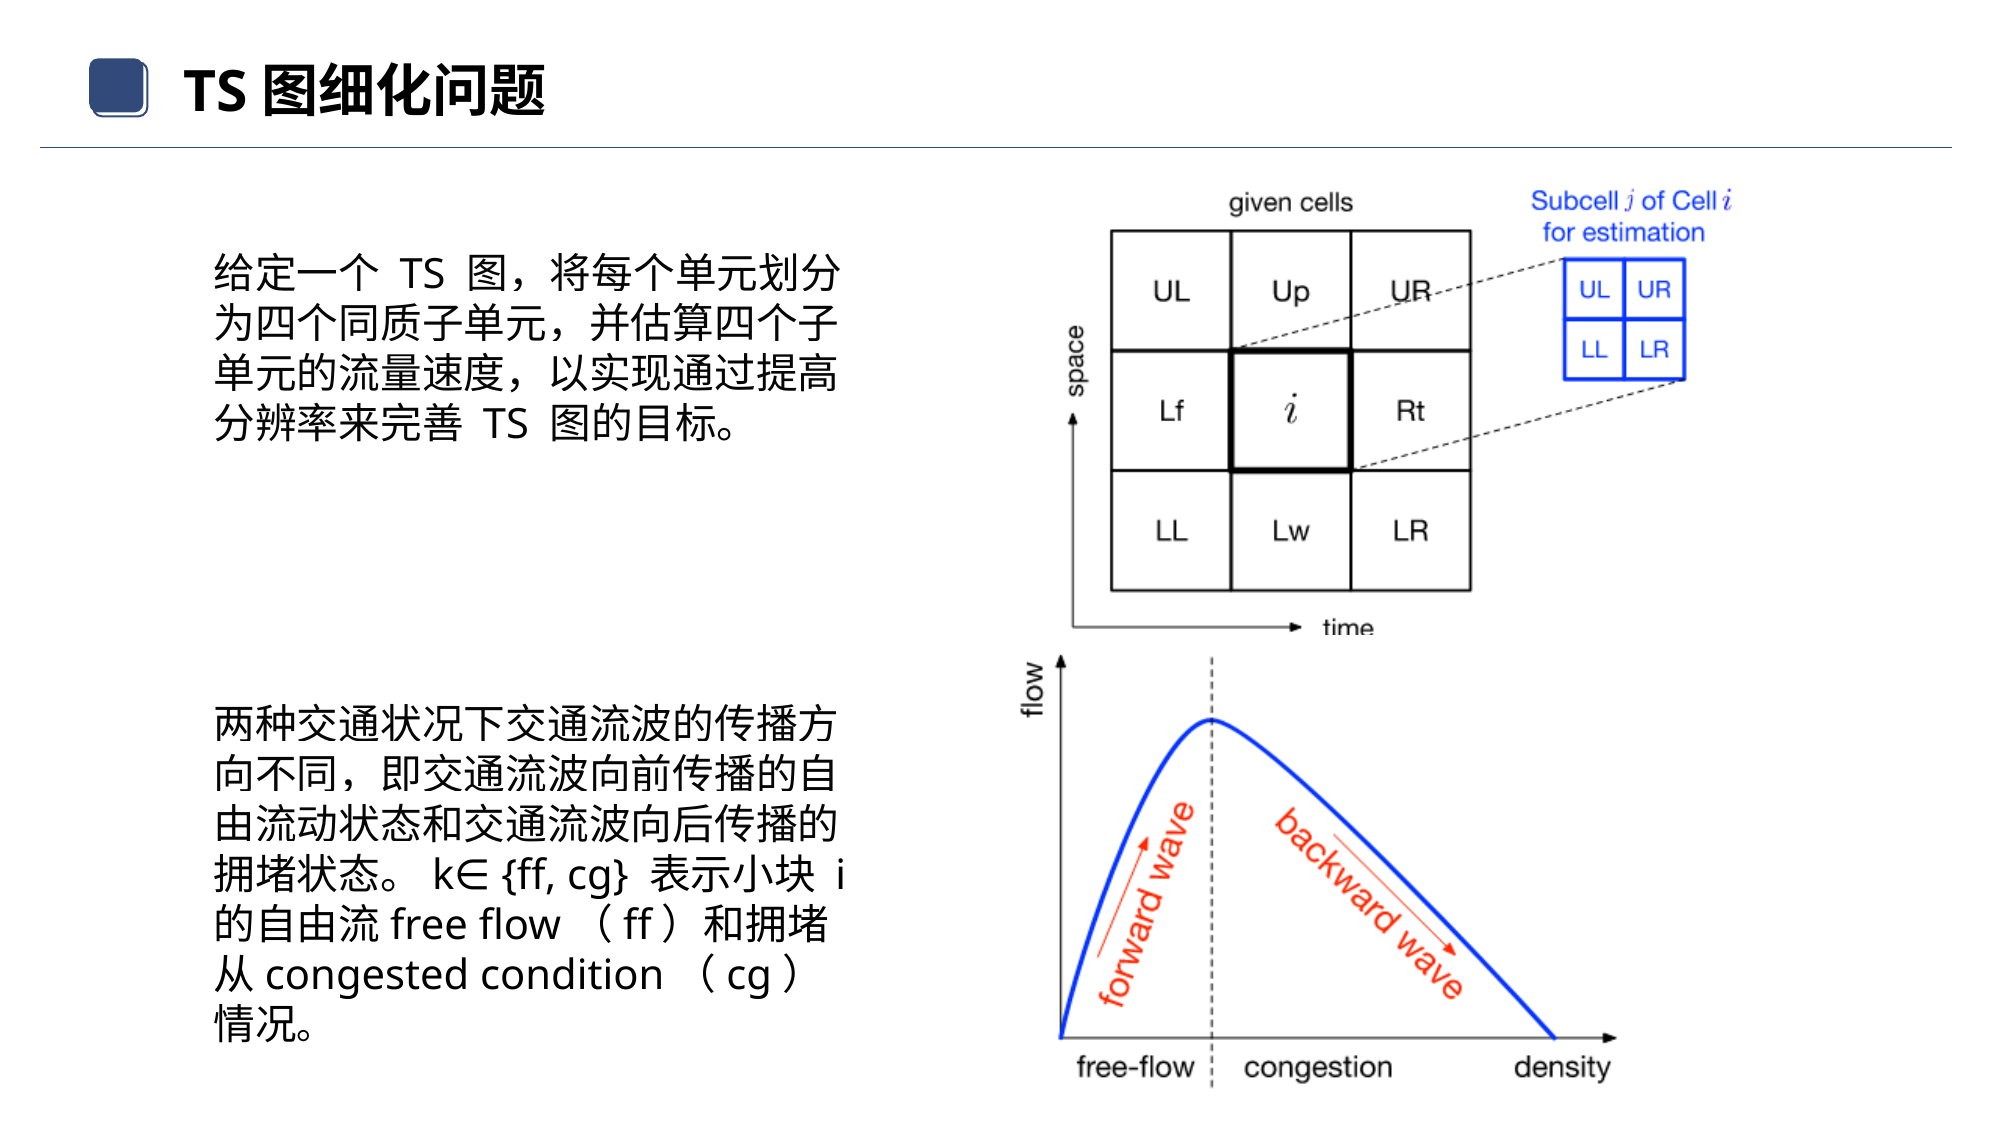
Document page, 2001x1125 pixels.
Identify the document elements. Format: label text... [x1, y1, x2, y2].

picture [999, 168, 1747, 1101]
list TS图细化问题 [168, 55, 1038, 133]
text_box 给定一个 TS 图，将每个单元划分为四个同质子单元，并估算四个子单元的流量速度，以实现通过提高分辨率来完善 TS 图的目标。 两种交通状况下交通流波的传播方向不同，即交通流波向前传播的自由流动状态和交通流波向后传播的拥堵状态。k∈ {ff, cg} 表示小块 i 的自由流free flow（ff）和拥堵从congested condition（cg）情况。 [198, 239, 876, 1055]
